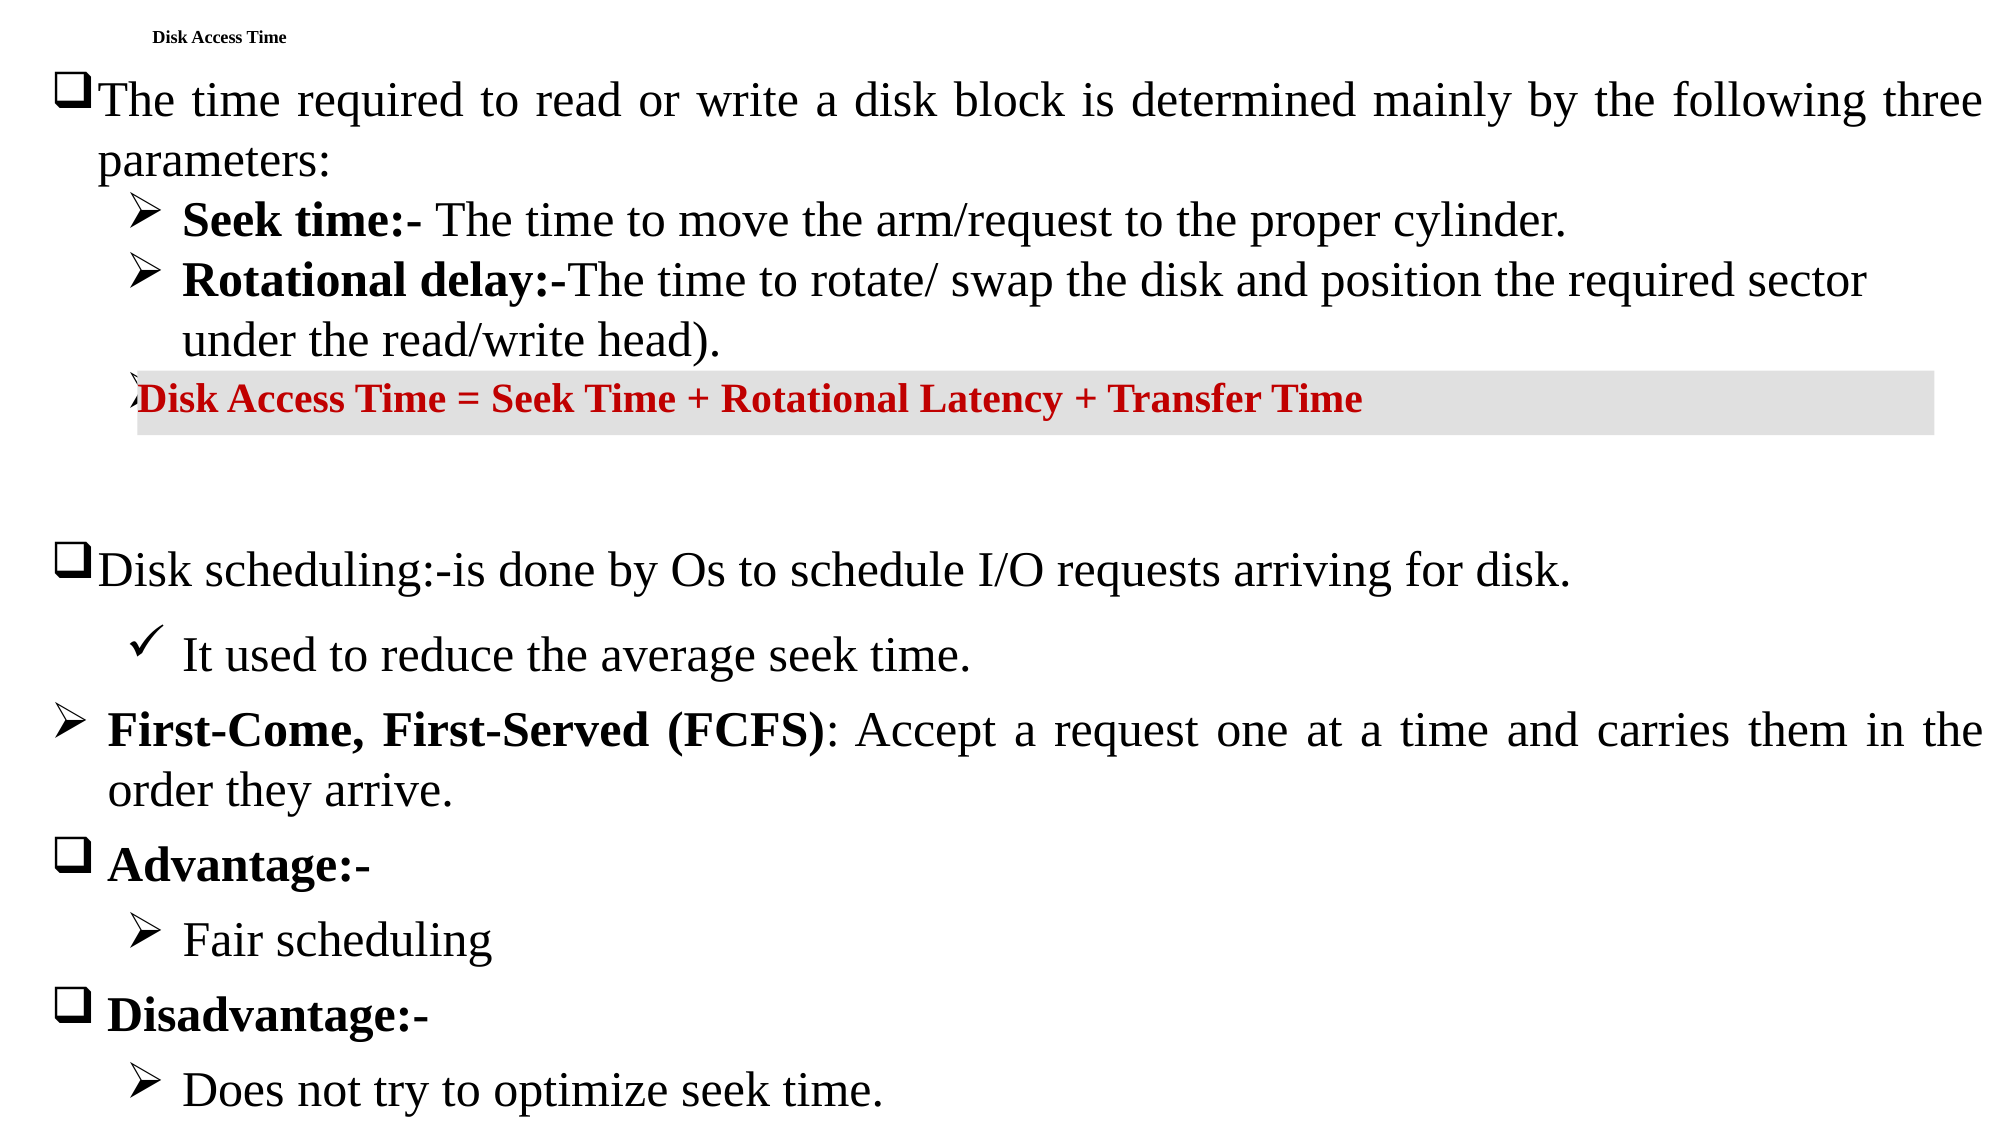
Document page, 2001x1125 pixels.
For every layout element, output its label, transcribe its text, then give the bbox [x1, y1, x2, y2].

text_box Disk Access Time = Seek Time + Rotational Latency + Transfer Time [137, 370, 1935, 436]
text_box The time required to read or write a disk block is determined mainly by the following three parameters: Seek time:- The time to move the arm/request to the proper cylinder. Rotational delay:-The time to rotate/ swap the disk and position the required sector under the read/write head). Transfer time:-The actual data transfer time. Disk scheduling:-is done by Os to schedule I/O requests arriving for disk. It used to reduce the average seek time. First-Come, First-Served (FCFS): Accept a request one at a time and carries them in the order they arrive. Advantage:- Fair scheduling Disadvantage:- Does not try to optimize seek time. [36, 59, 2000, 1125]
title Disk Access Time [137, 0, 1863, 59]
